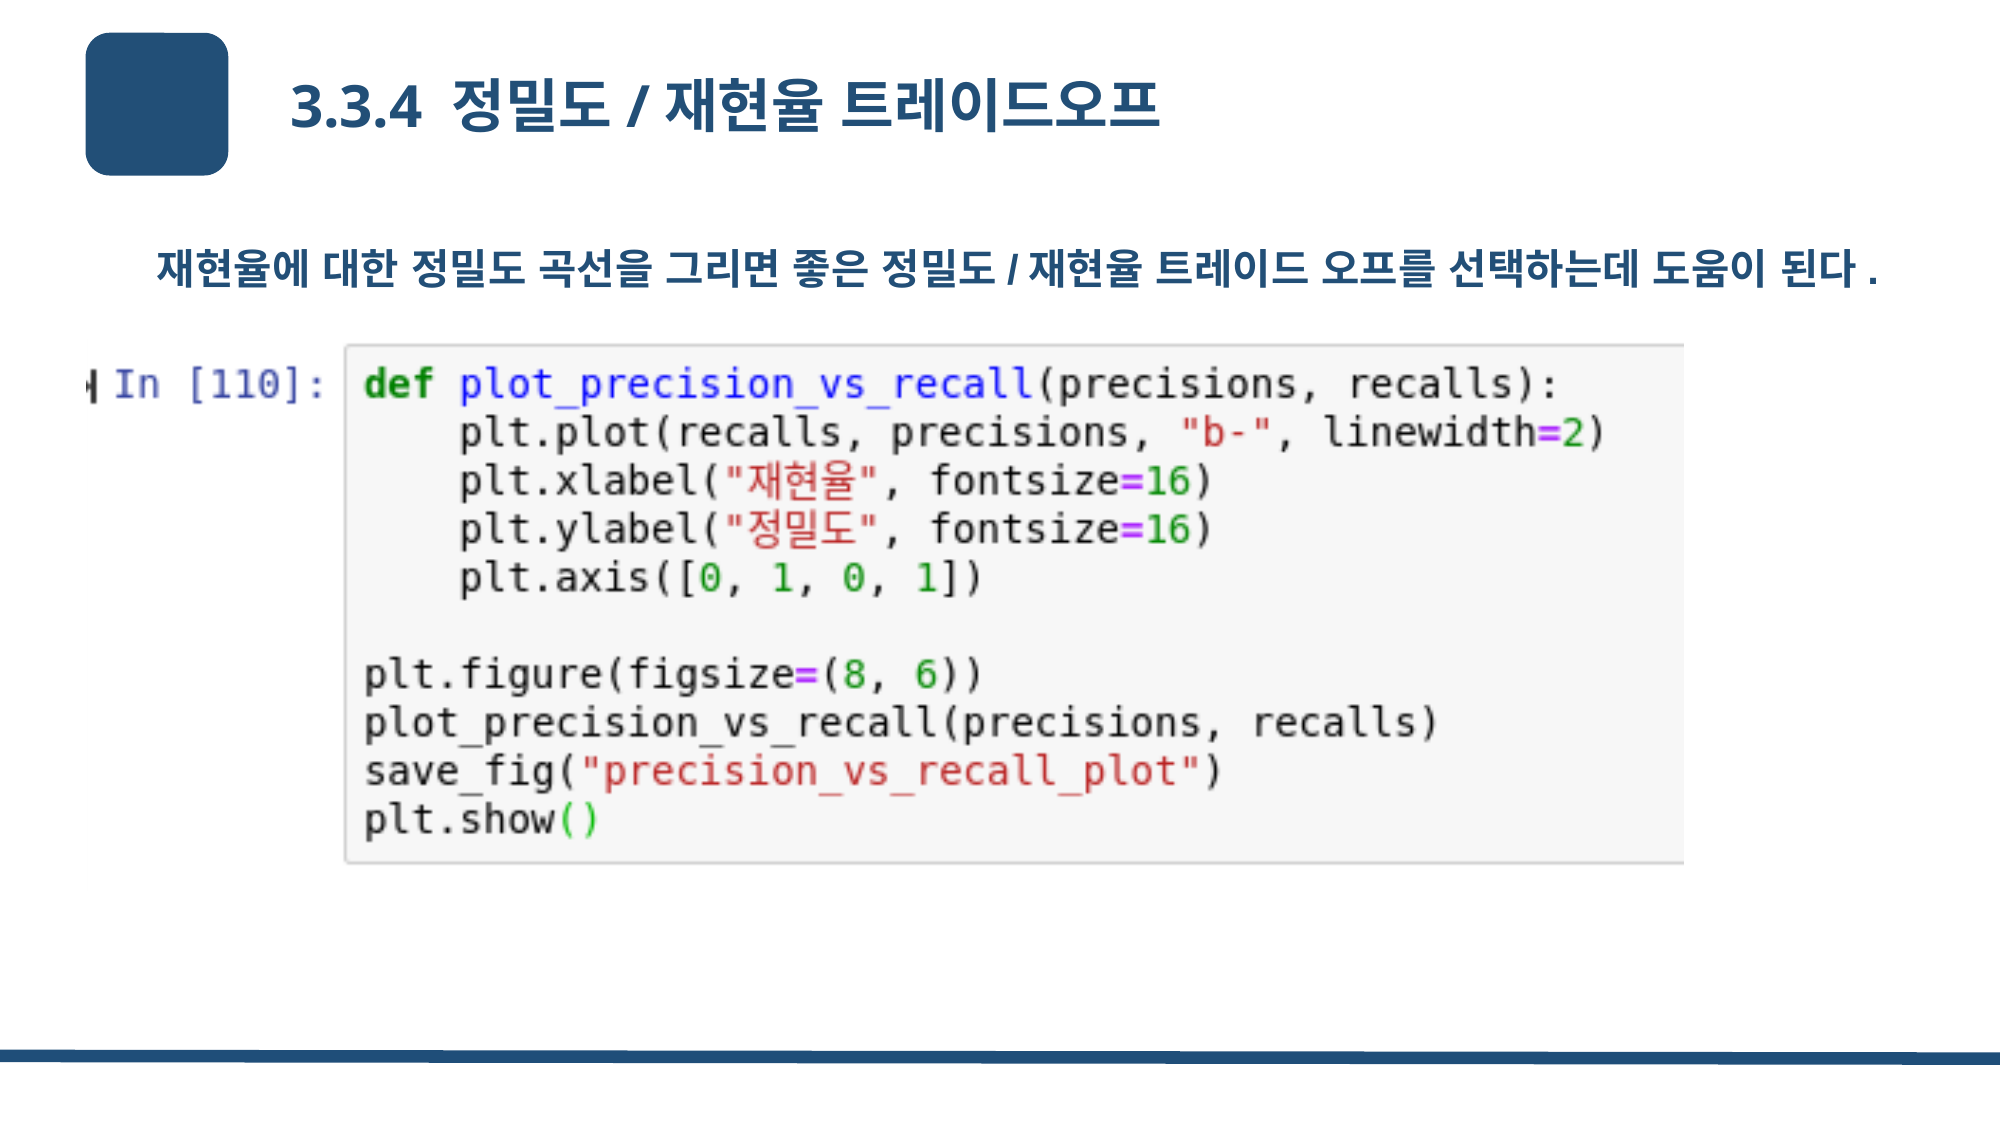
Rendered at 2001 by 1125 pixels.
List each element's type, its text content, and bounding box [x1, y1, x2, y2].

picture [86, 339, 1684, 892]
text_box 재현율에 대한 정밀도 곡선을 그리면 좋은 정밀도/재현율 트레이드 오프를 선택하는데 도움이 된다. [141, 235, 1894, 301]
text_box [86, 33, 228, 175]
text_box 3.3.4 정밀도/재현율 트레이드오프 [274, 0, 2000, 218]
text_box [0, 1055, 2000, 1059]
